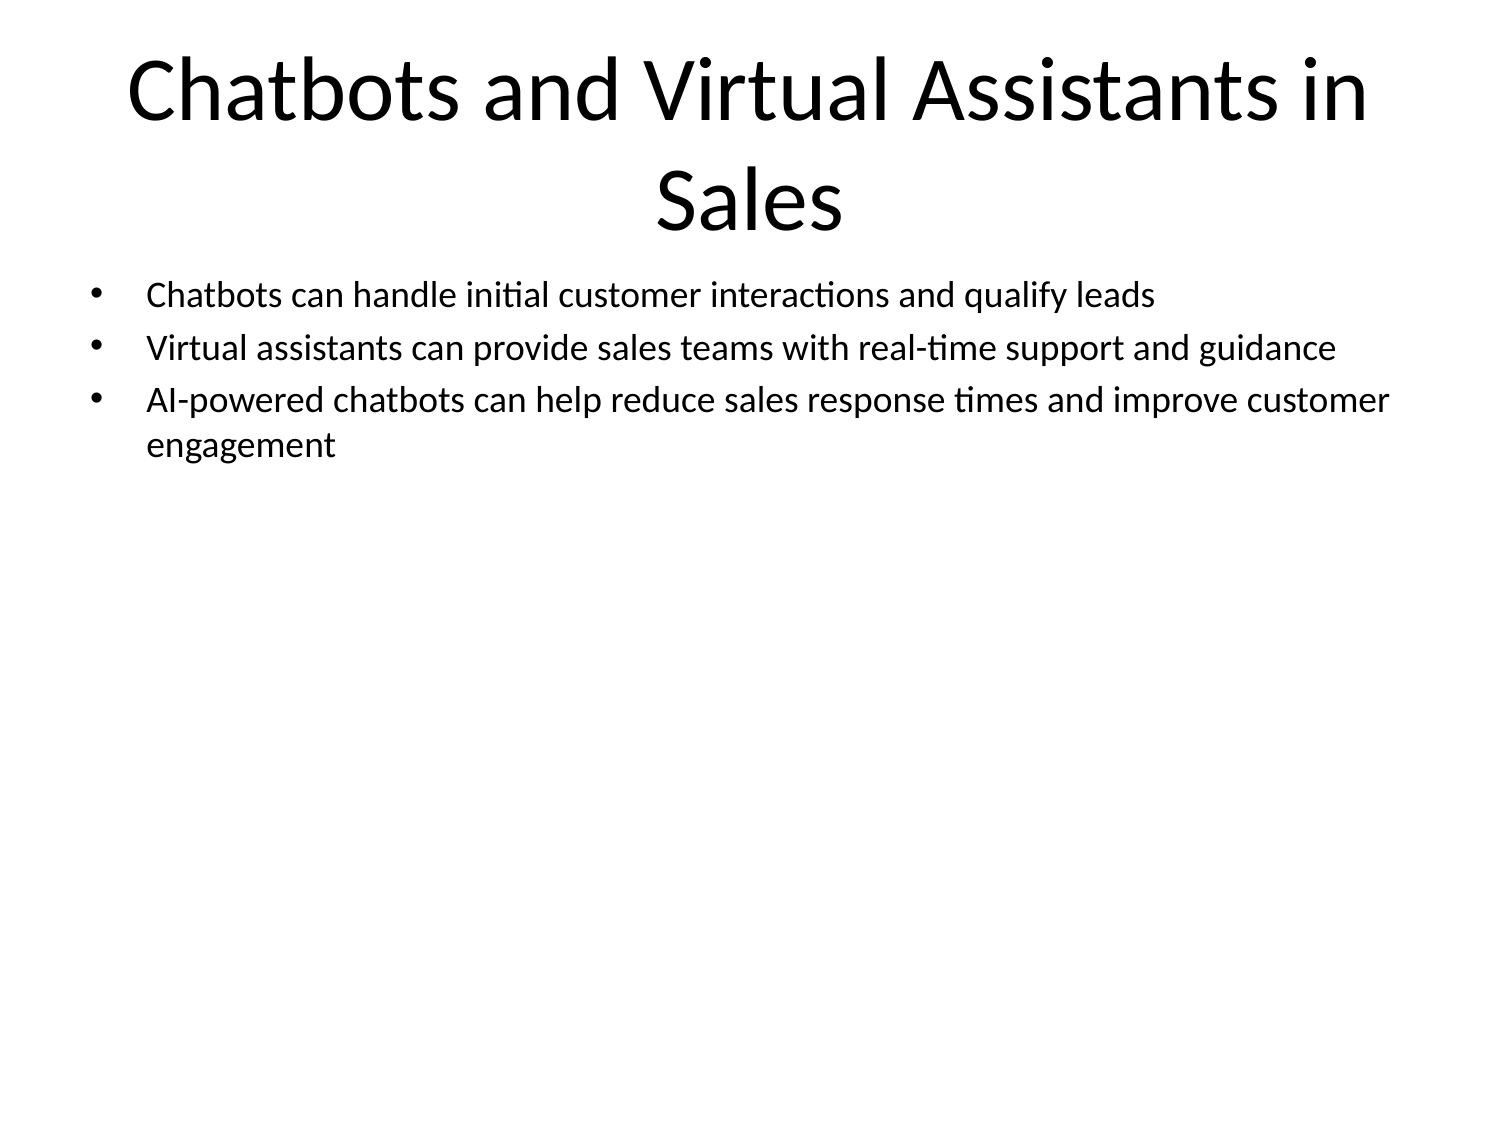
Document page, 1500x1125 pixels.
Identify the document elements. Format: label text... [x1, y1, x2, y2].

title Chatbots and Virtual Assistants in Sales [75, 45, 1425, 233]
list Chatbots can handle initial customer interactions and qualify leads Virtual assistants can provide sales teams with real-time support and guidance AI-powered chatbots can help reduce sales response times and improve customer engagement [75, 262, 1425, 1005]
